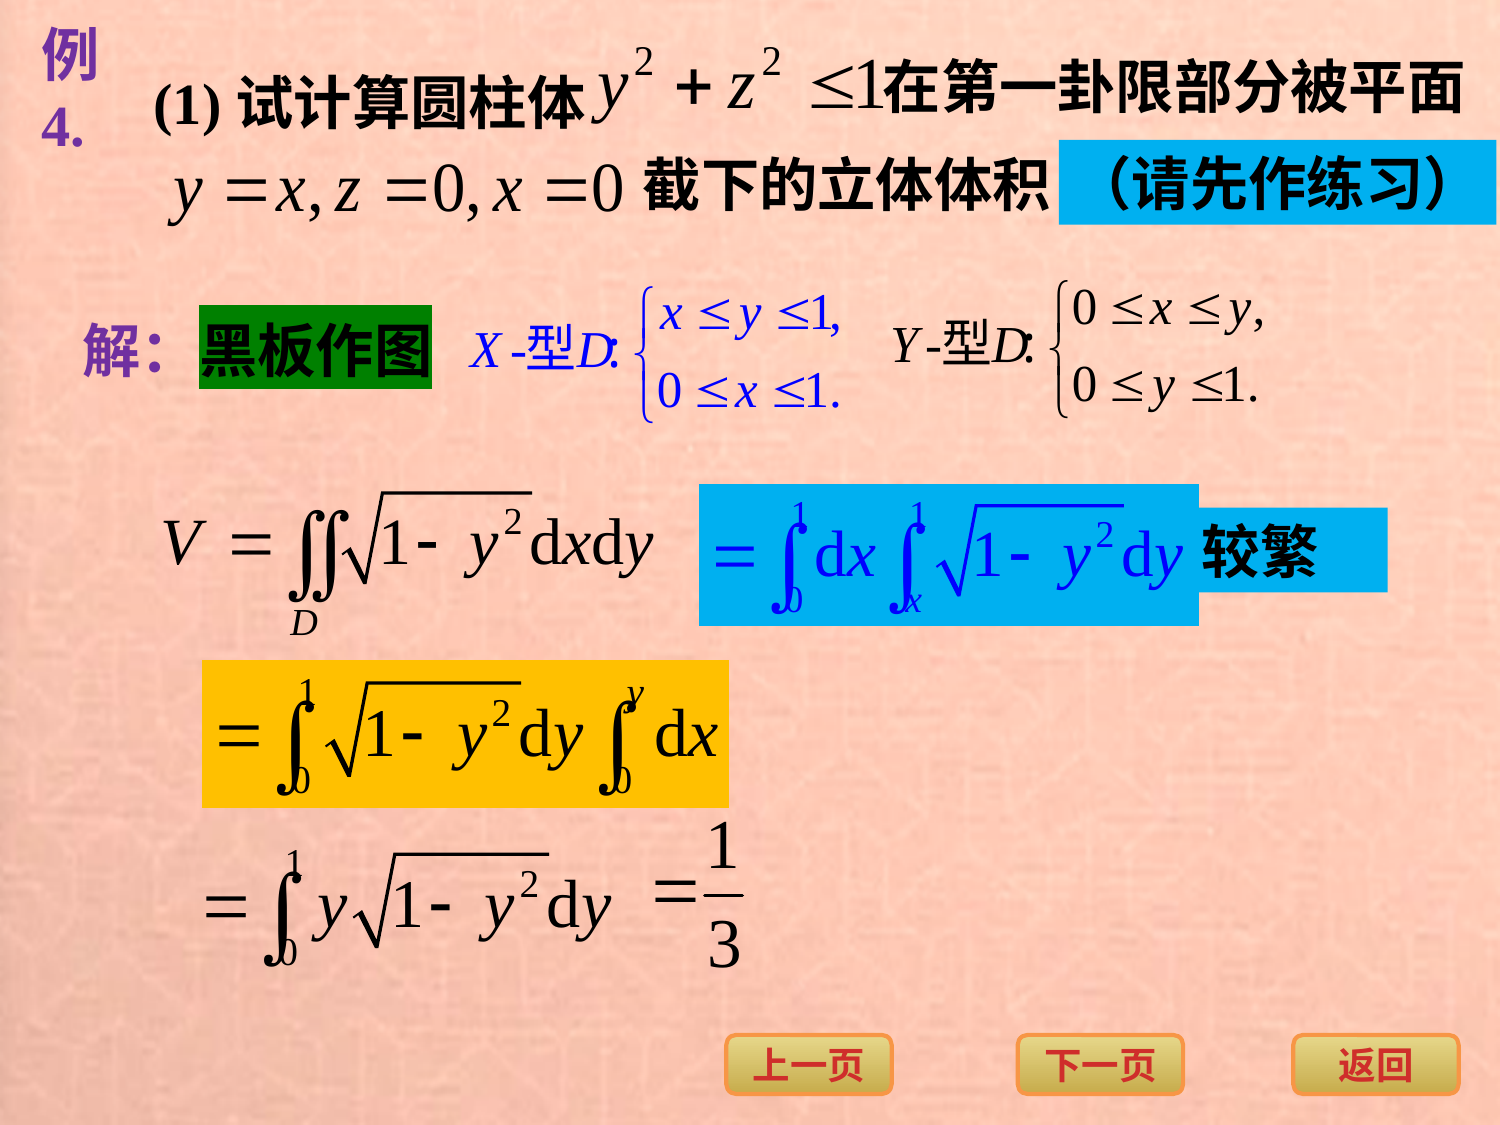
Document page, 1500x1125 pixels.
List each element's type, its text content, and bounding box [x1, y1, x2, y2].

text_box 在第一卦限部分被平面 [896, 42, 1500, 128]
text_box 较繁 [1204, 507, 1388, 593]
text_box (1)试计算圆柱体 [138, 23, 615, 140]
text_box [188, 831, 627, 980]
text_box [156, 146, 633, 237]
text_box [172, 140, 203, 144]
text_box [580, 28, 891, 135]
text_box （请先作练习） [1058, 139, 1497, 225]
text_box 截下的立体体积 [630, 140, 1066, 226]
text_box 解：黑板作图 [68, 306, 448, 392]
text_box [637, 801, 752, 979]
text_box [458, 277, 850, 433]
text_box 例4. [26, 38, 170, 139]
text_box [156, 476, 670, 648]
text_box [885, 271, 1273, 428]
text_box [698, 483, 1200, 627]
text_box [202, 659, 730, 809]
picture [0, 0, 1500, 1125]
